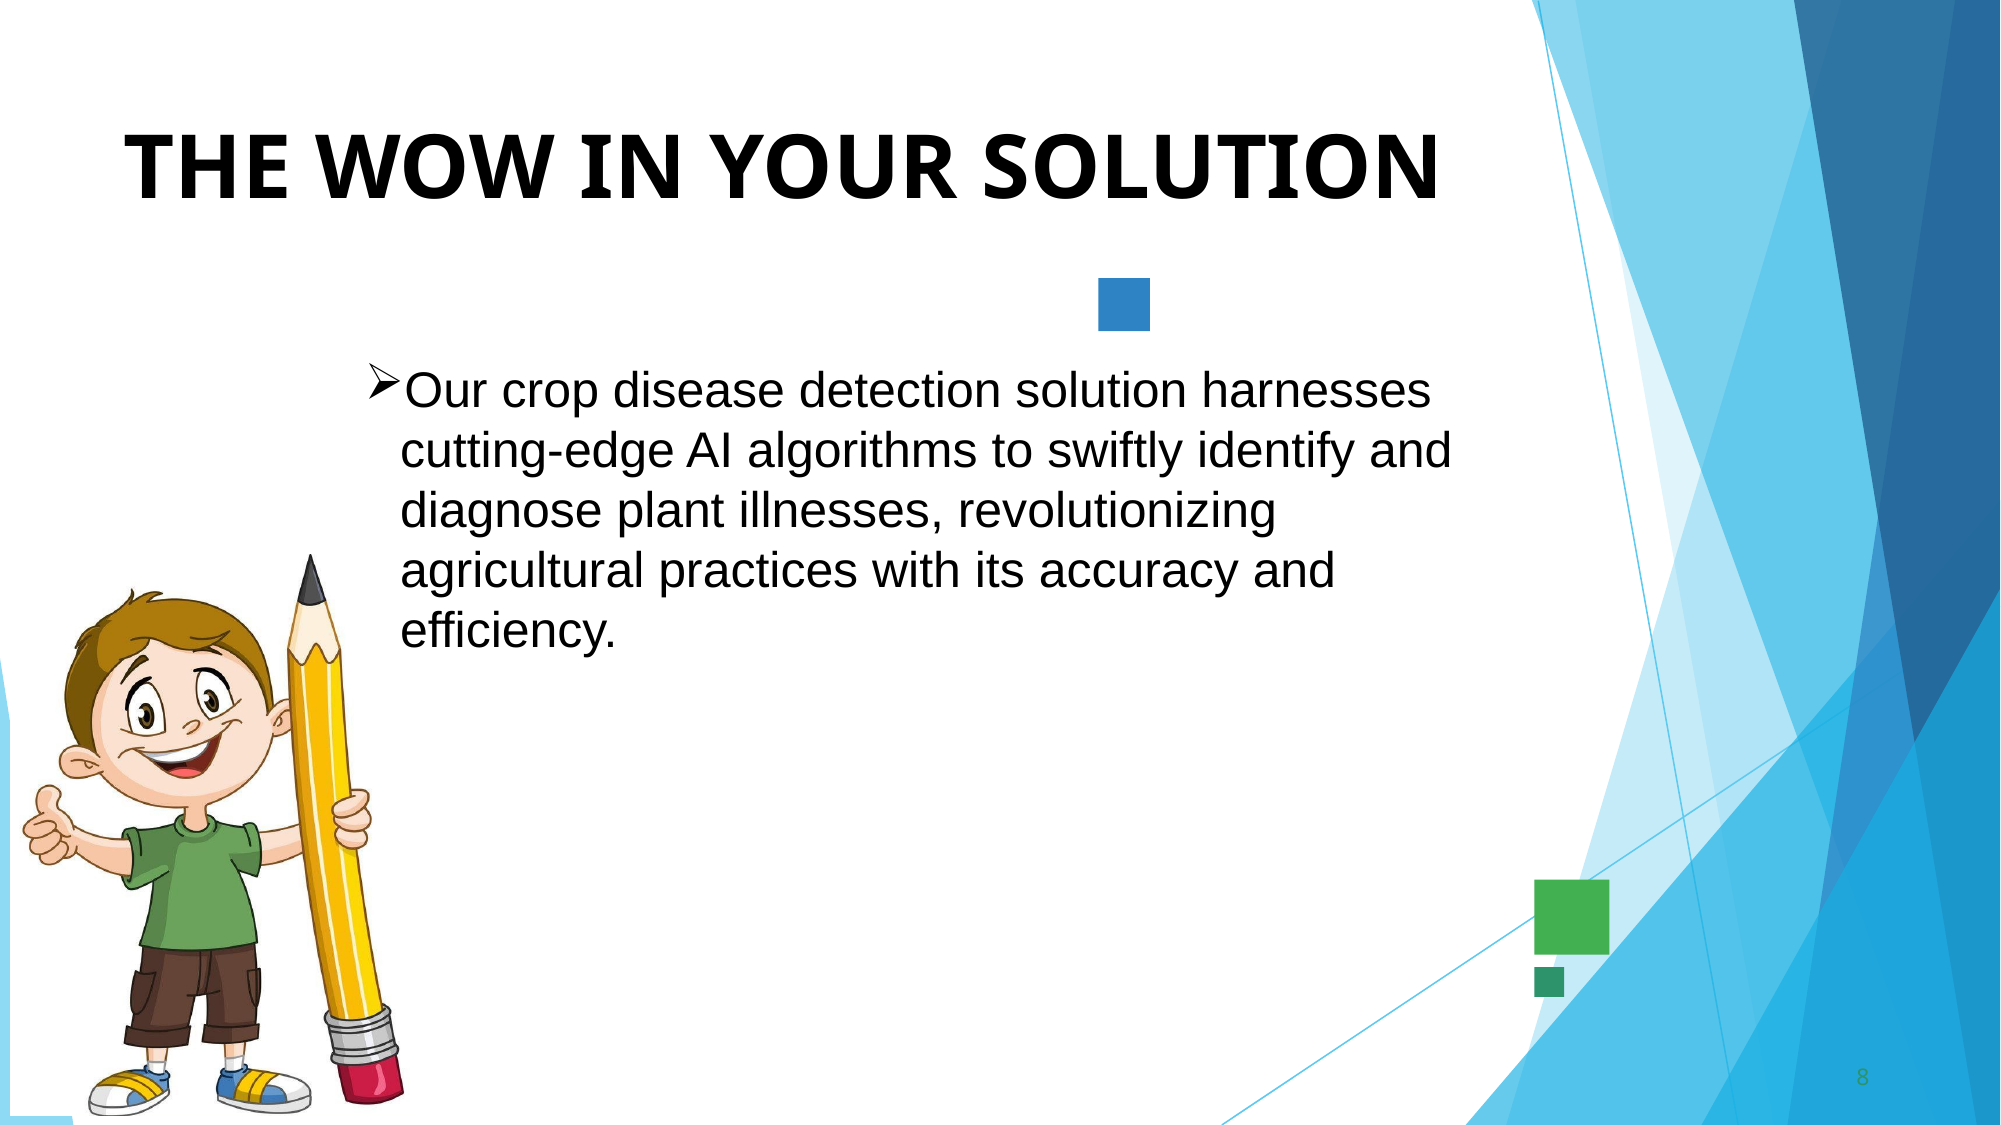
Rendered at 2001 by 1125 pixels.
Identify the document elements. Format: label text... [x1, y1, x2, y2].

text_box [1534, 967, 1565, 997]
text_box [1534, 879, 1610, 955]
text_box Our crop disease detection solution harnesses cutting-edge AI algorithms to swiftly identify and diagnose plant illnesses, revolutionizing agricultural practices with its accuracy and efficiency. [349, 349, 1538, 665]
title THE WOW IN YOUR SOLUTION [91, 63, 1694, 298]
text_box [1098, 298, 1150, 332]
picture [10, 554, 416, 1116]
slide_number 8 [1849, 1061, 1890, 1125]
